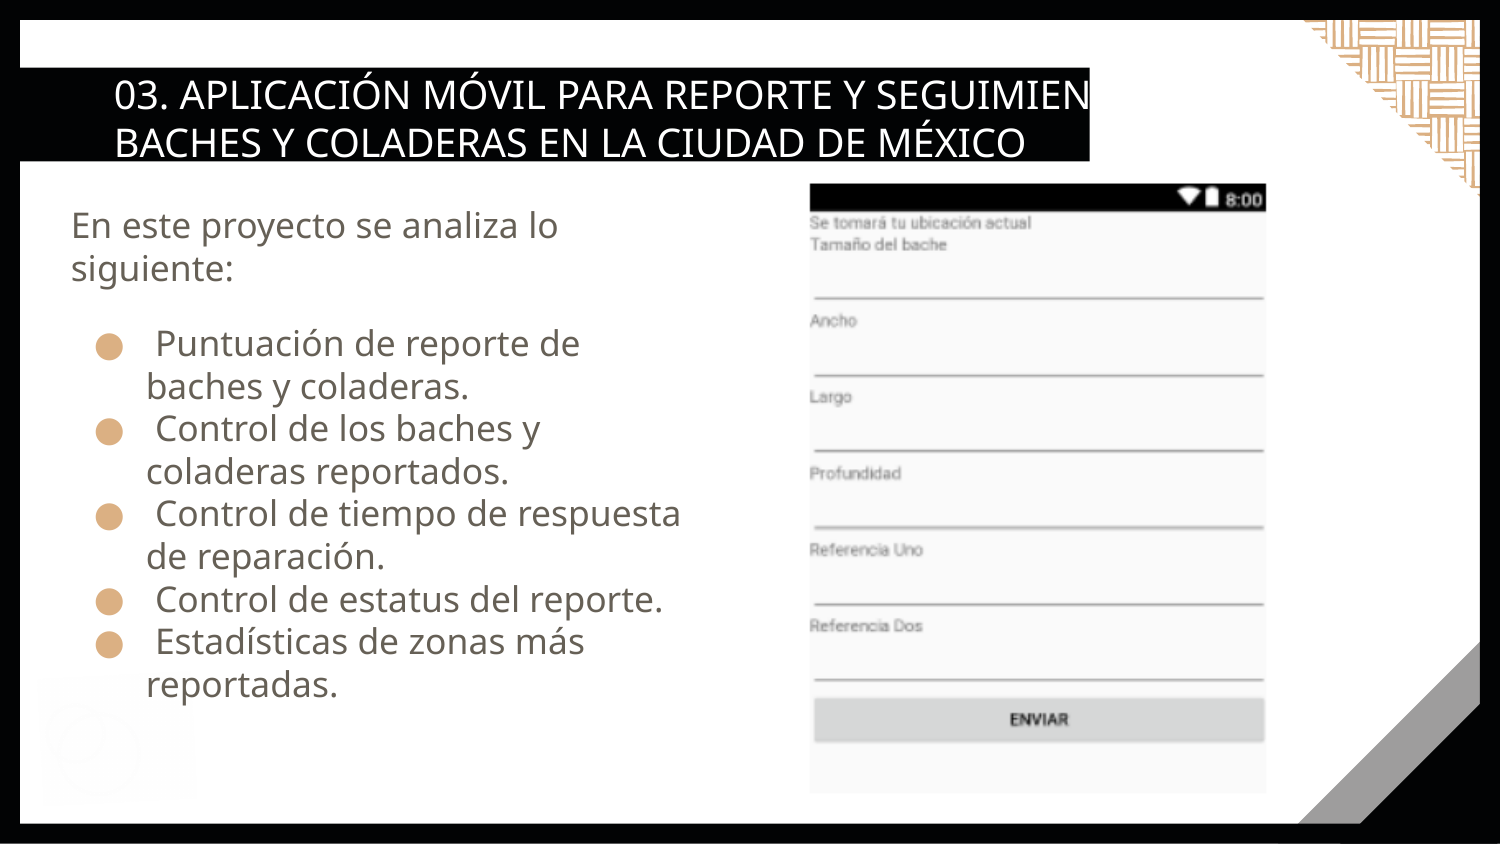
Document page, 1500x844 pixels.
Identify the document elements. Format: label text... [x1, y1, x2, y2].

title 03. APLICACIÓN MÓVIL PARA REPORTE Y SEGUIMIENTO DE BACHES Y COLADERAS EN LA CIUDAD DE MÉXICO [98, 70, 1378, 165]
picture [807, 178, 1268, 796]
title En este proyecto se analiza lo siguiente: Puntuación de reporte de baches y coladeras. Control de los baches y coladeras reportados. Control de tiempo de respuesta de reparación. Control de estatus del reporte. Estadísticas de zonas más reportadas. [55, 188, 715, 672]
picture [38, 661, 197, 816]
